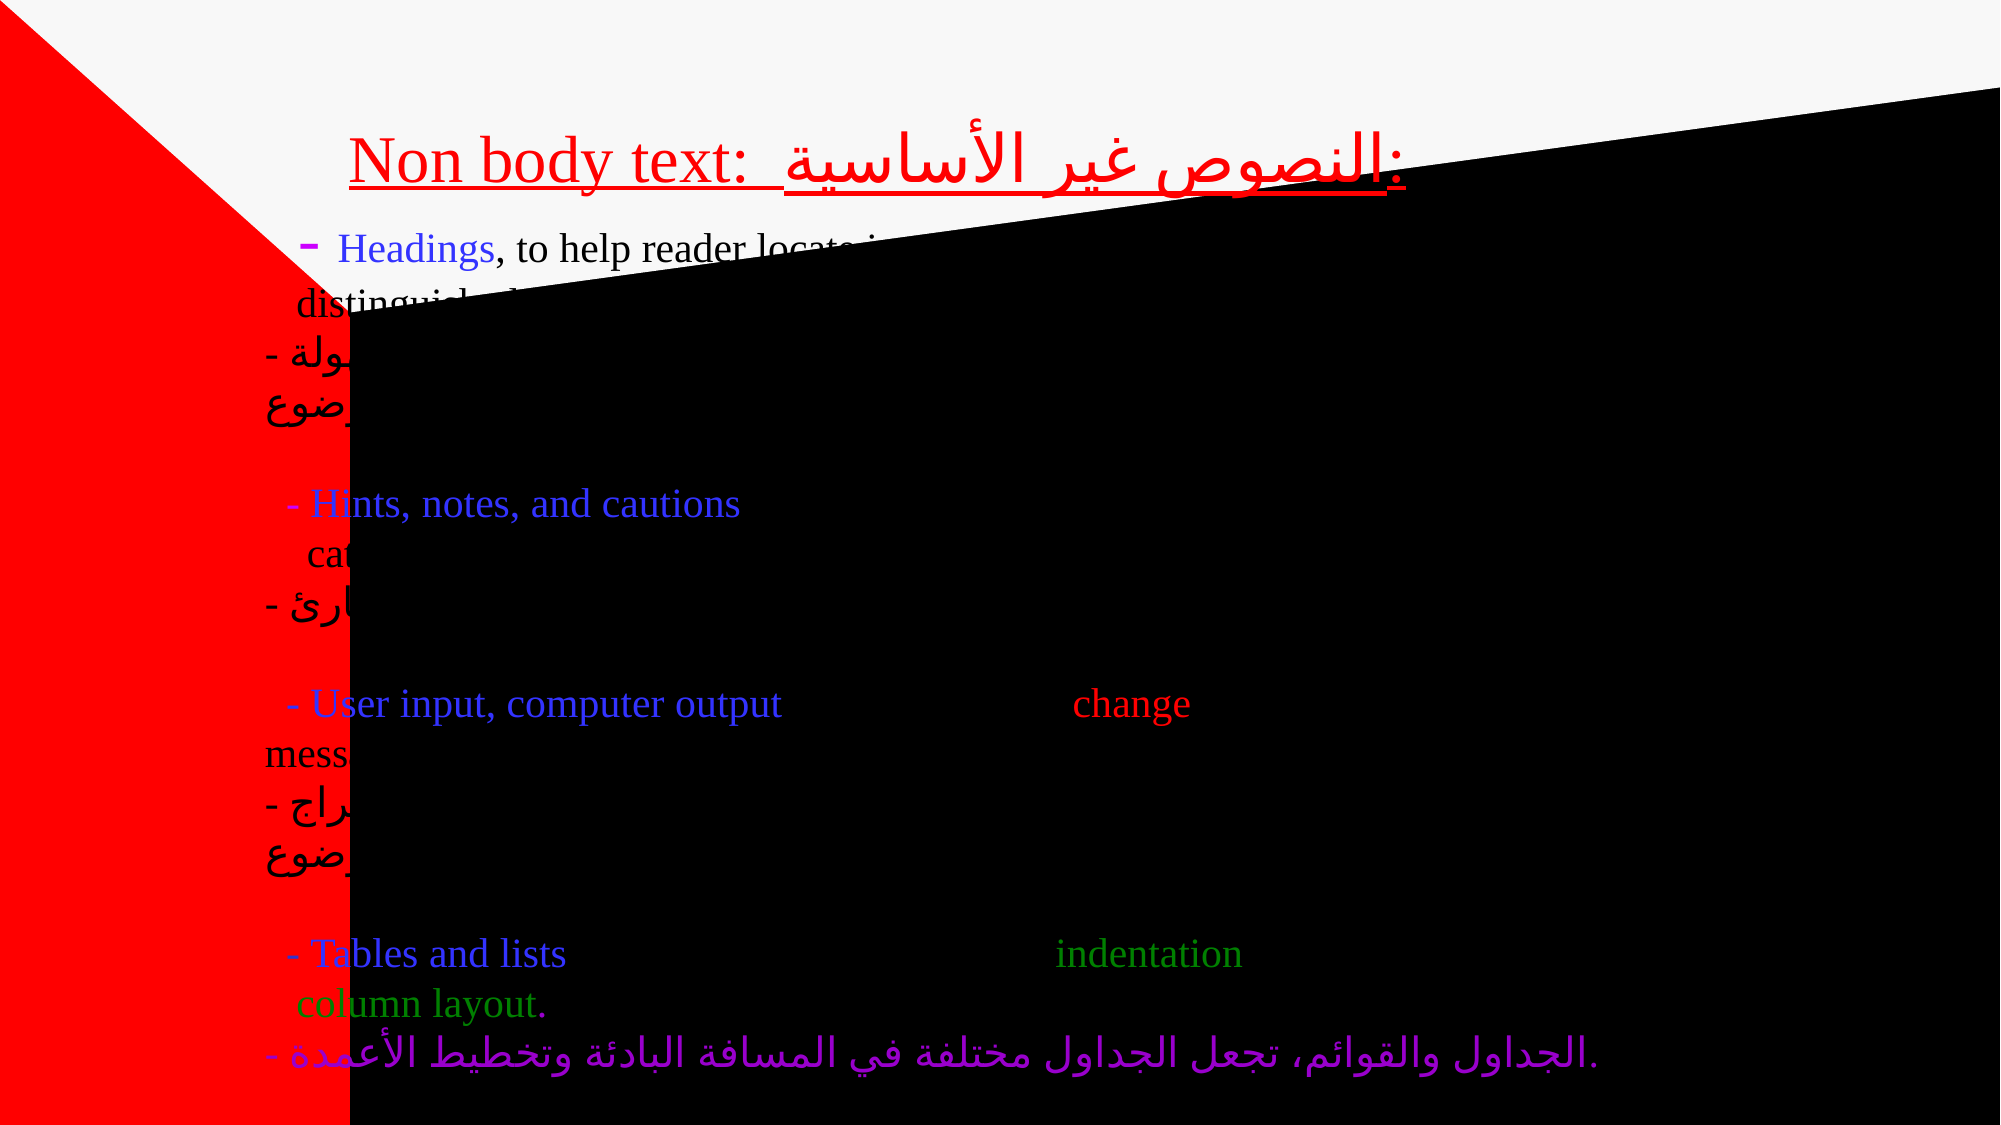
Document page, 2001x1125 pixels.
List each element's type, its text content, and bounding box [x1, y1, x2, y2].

title Non body text: النصوص غير الأساسية: - Headings, to help reader locate important info., easily distinguished from the body text. - العناوين، لمساعدة القارئ على تحديد المعلومات المهمة، والتي يمكن تمييزها بسهولة عن نص الموضوع. - Hints, notes, and cautions, they must read easily and should catch the reader’s eye. - التلميحات والملاحظات والتحذيرات، يجب قراءتها بسهولة ويجب أن تلفت انتباه القارئ. - User input, computer output: writers usually change the font of input and output messages from that of body text. - إدخال المستخدم، إخراج الكمبيوتر: عادة ما يغير الكتاب خط رسائل الإدخال والإخراج من خط نص الموضوع. - Tables and lists, make the tables different in indentation and column layout. - الجداول والقوائم، تجعل الجداول مختلفة في المسافة البادئة وتخطيط الأعمدة. [249, 108, 1750, 1025]
